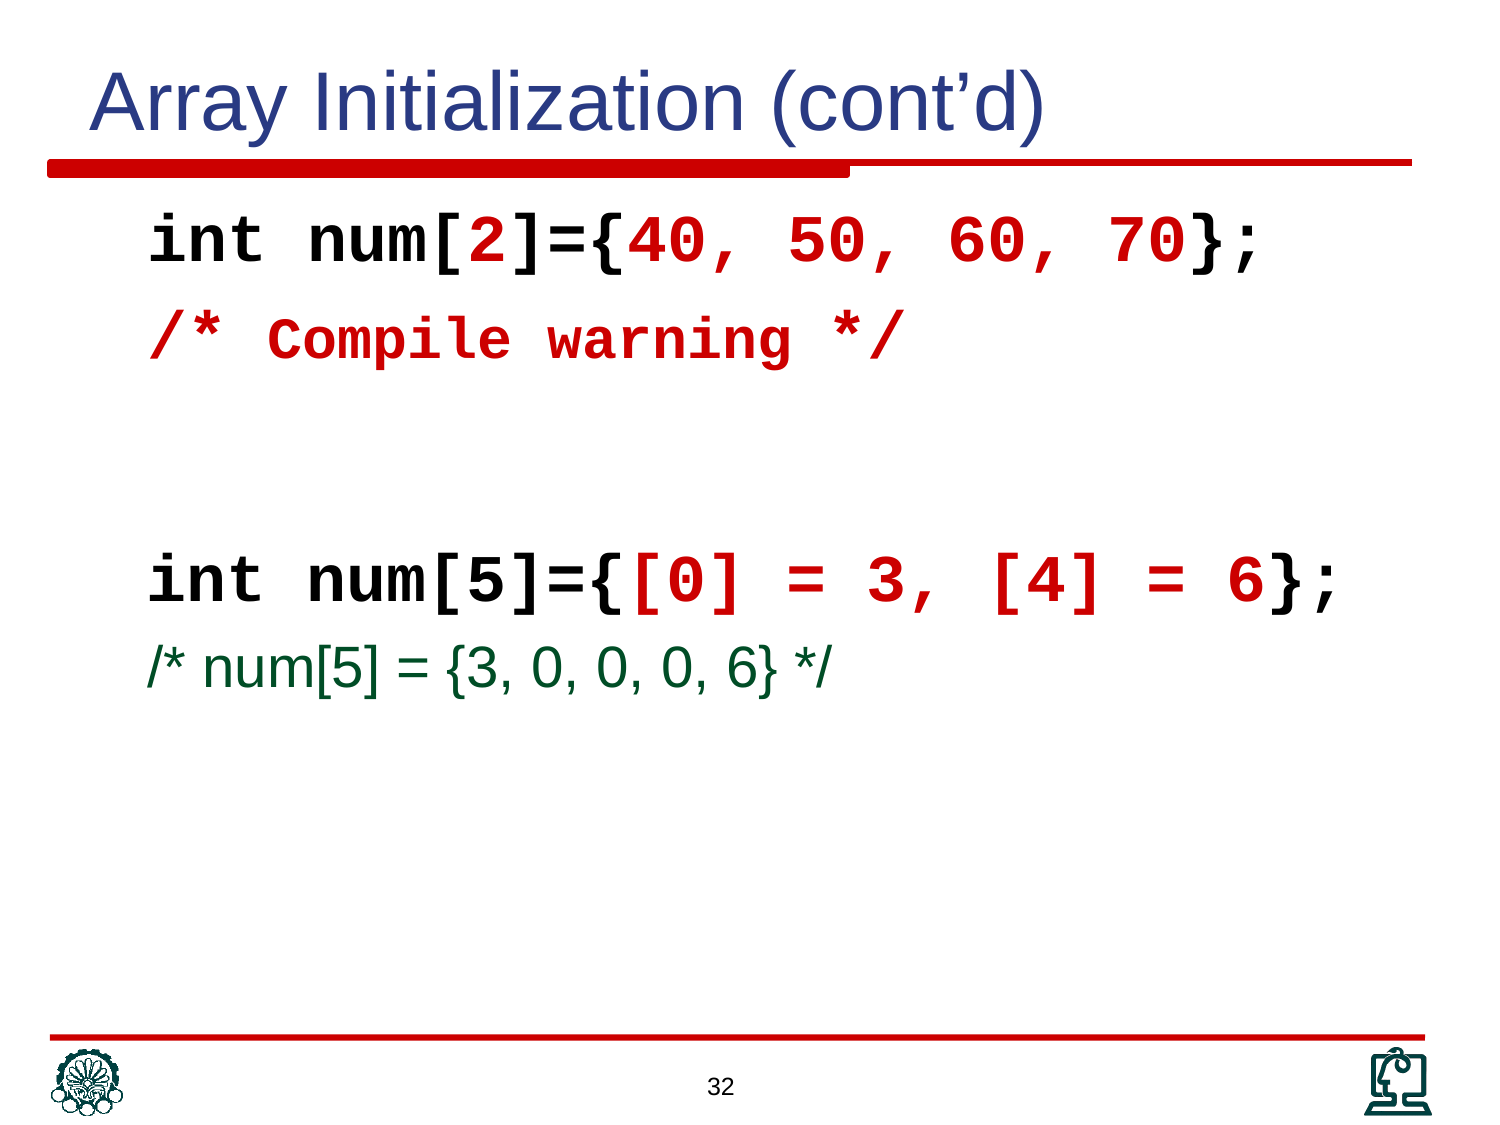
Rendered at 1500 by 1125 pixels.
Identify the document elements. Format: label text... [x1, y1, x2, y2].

picture [1362, 1045, 1438, 1119]
text_box 32 [650, 1062, 750, 1103]
text_box int num[2]={40, 50, 60, 70}; /* Compile warning */ int num[5]={[0] = 3, [4] = 6}; /* num[5] = {3, 0, 0, 0, 6} */ [74, 187, 1425, 998]
text_box Array Initialization (cont’d) [74, 24, 1425, 155]
picture [50, 1047, 125, 1118]
